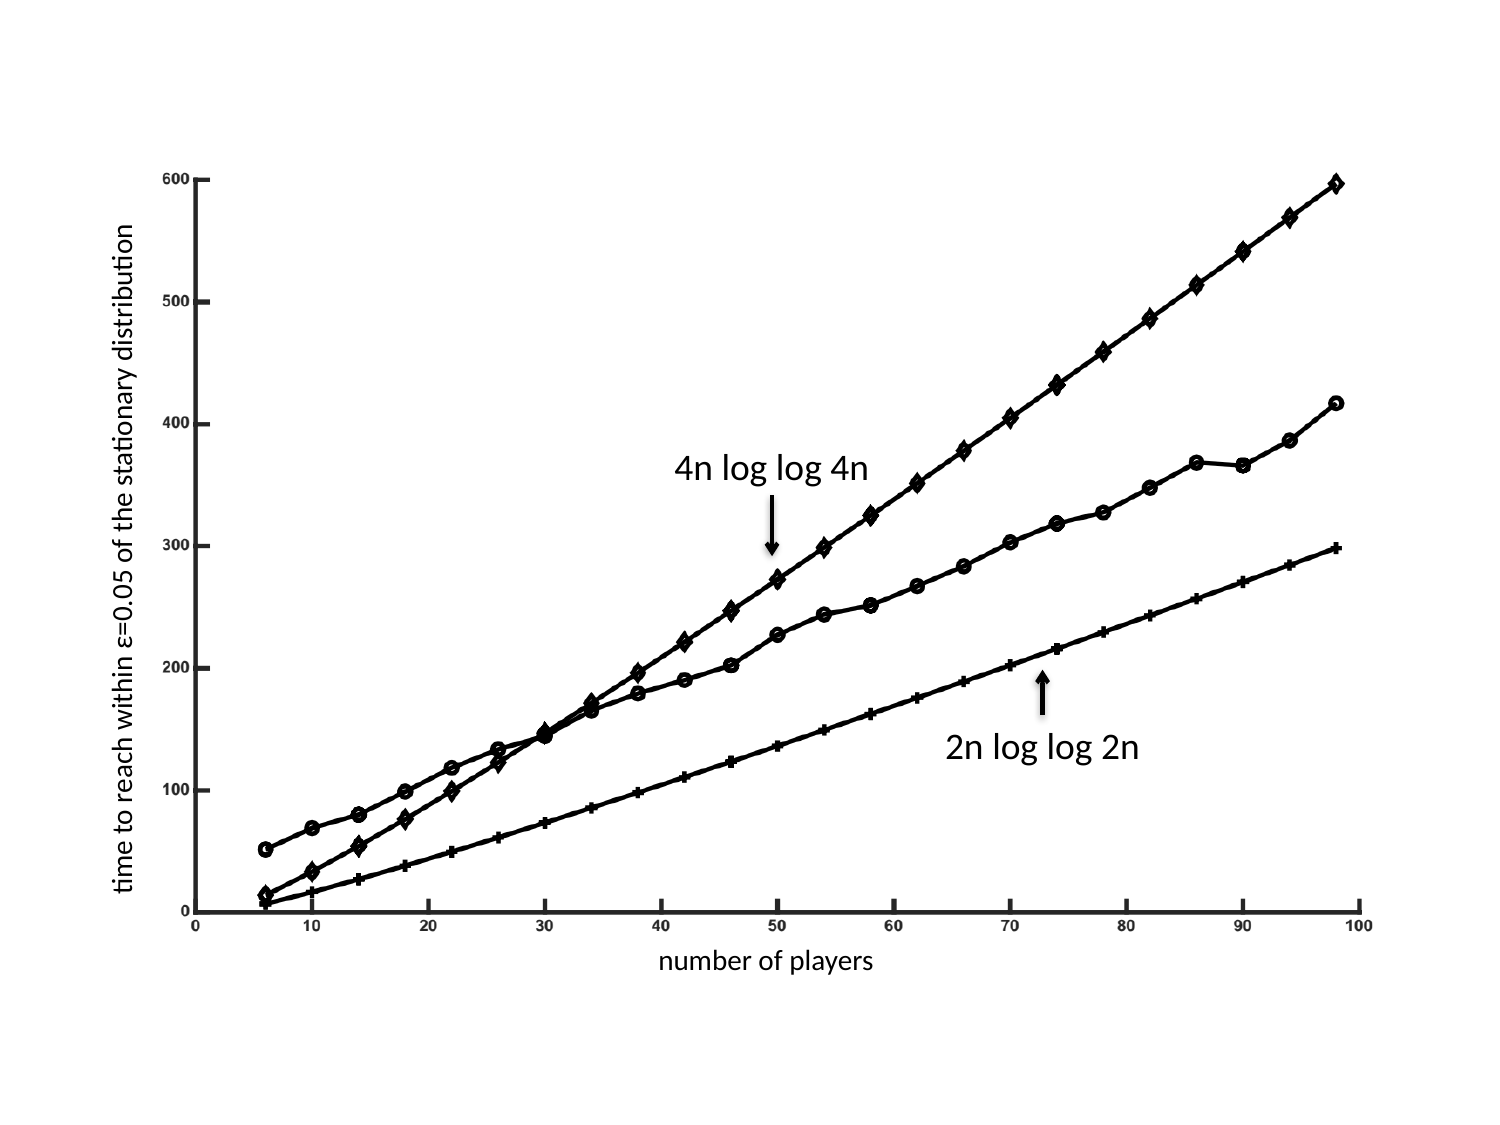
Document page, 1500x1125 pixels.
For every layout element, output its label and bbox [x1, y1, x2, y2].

picture [0, 112, 1500, 1009]
